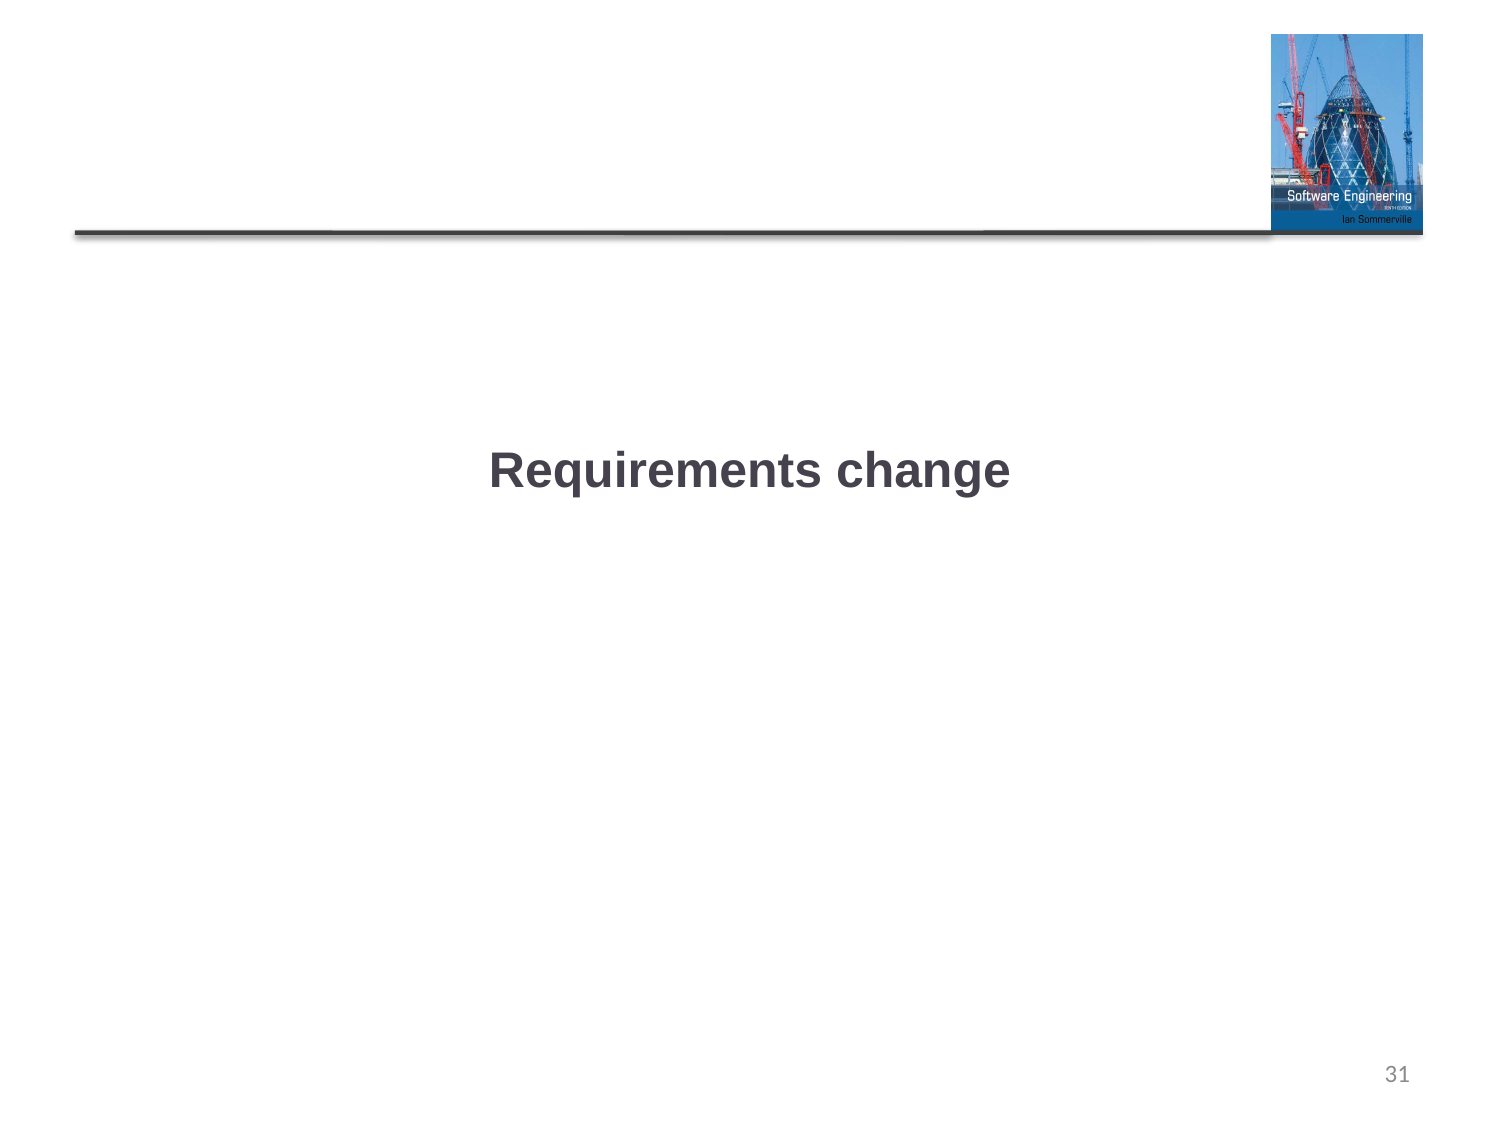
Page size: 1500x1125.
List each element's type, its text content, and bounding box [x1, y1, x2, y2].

title Requirements change [74, 373, 1426, 562]
picture [1271, 34, 1423, 230]
slide_number 31 [1074, 1042, 1425, 1103]
